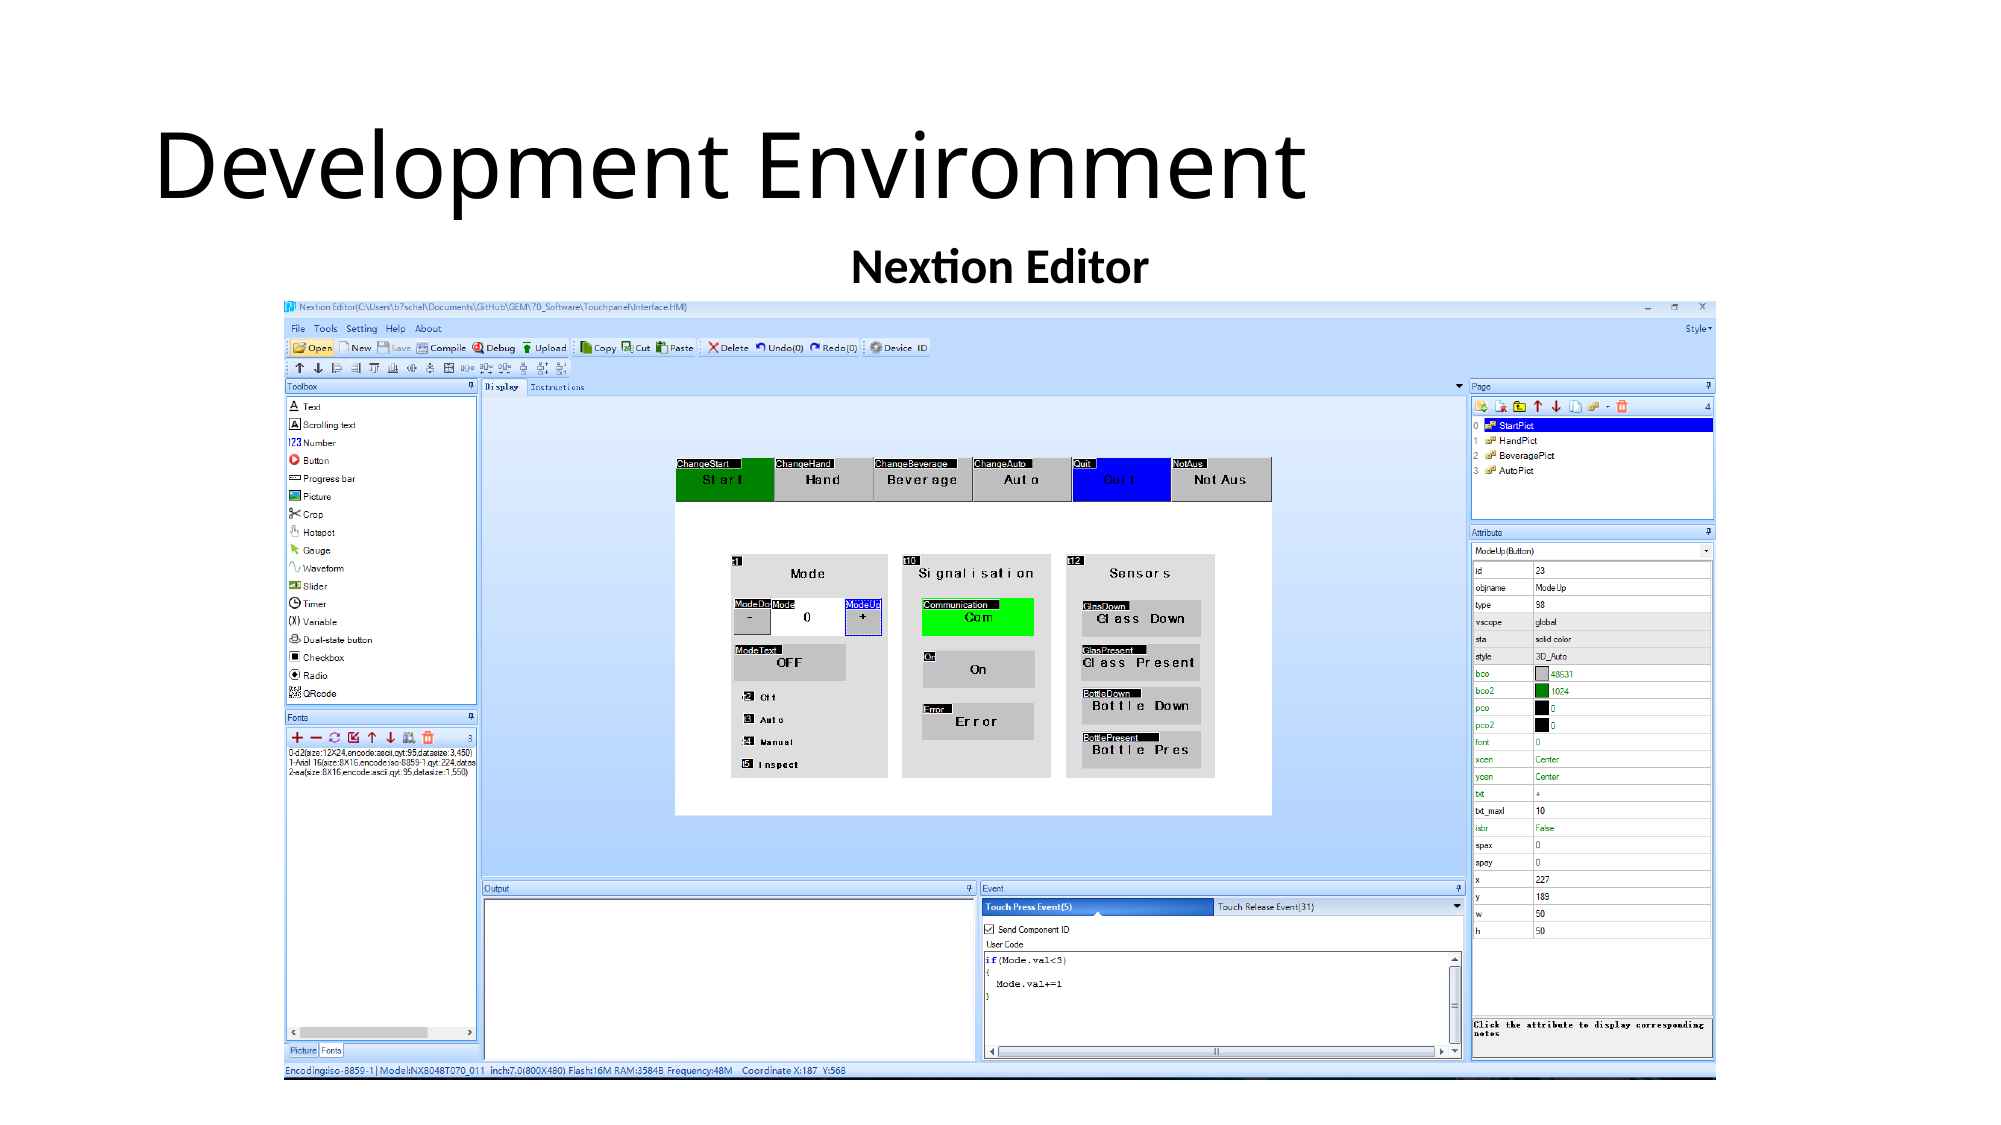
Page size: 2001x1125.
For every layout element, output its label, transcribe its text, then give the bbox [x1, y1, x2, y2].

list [284, 301, 1716, 1080]
title Development Environment [137, 59, 1863, 214]
list Nextion Editor [137, 214, 1863, 302]
